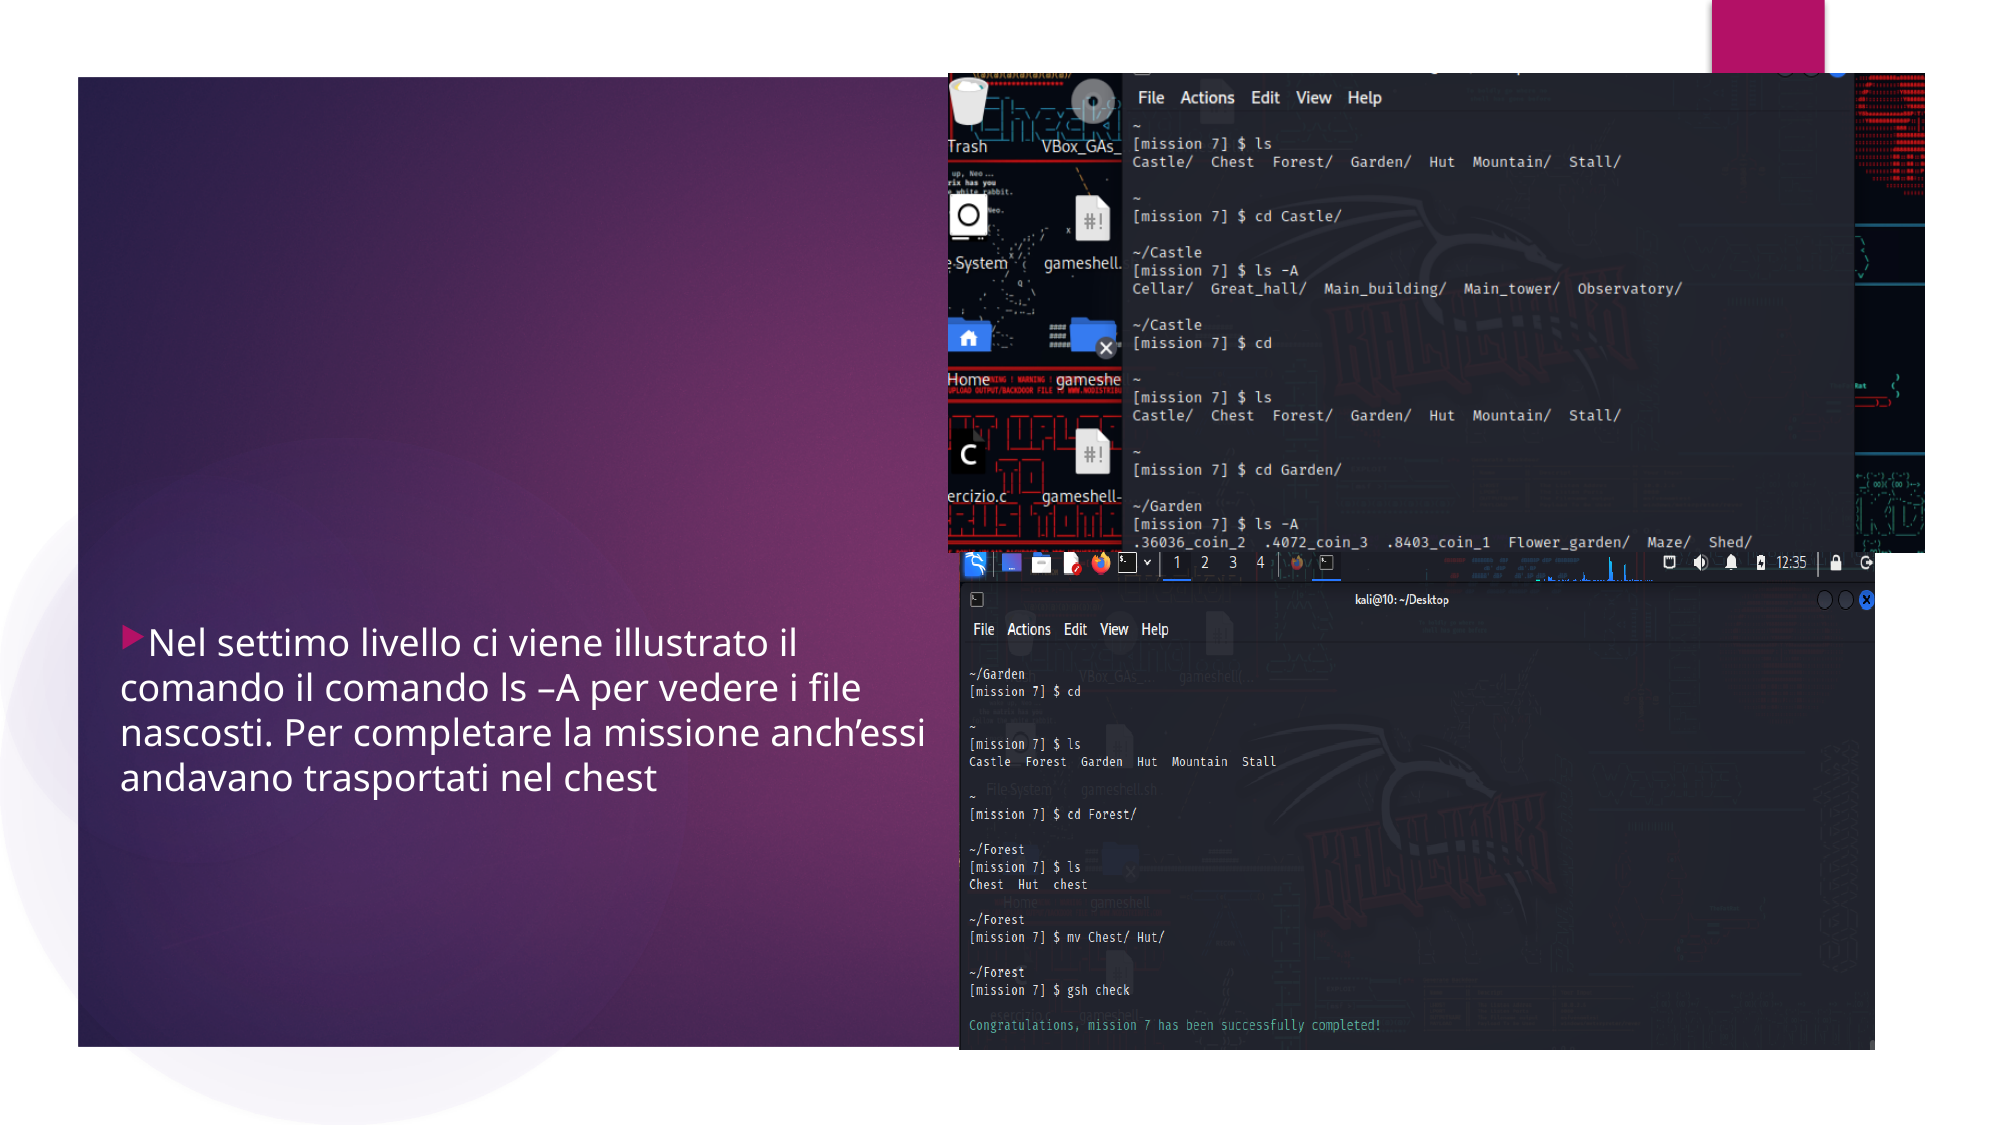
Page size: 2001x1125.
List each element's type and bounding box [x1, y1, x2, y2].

picture [948, 73, 1925, 1051]
text_box [0, 0, 2000, 1125]
